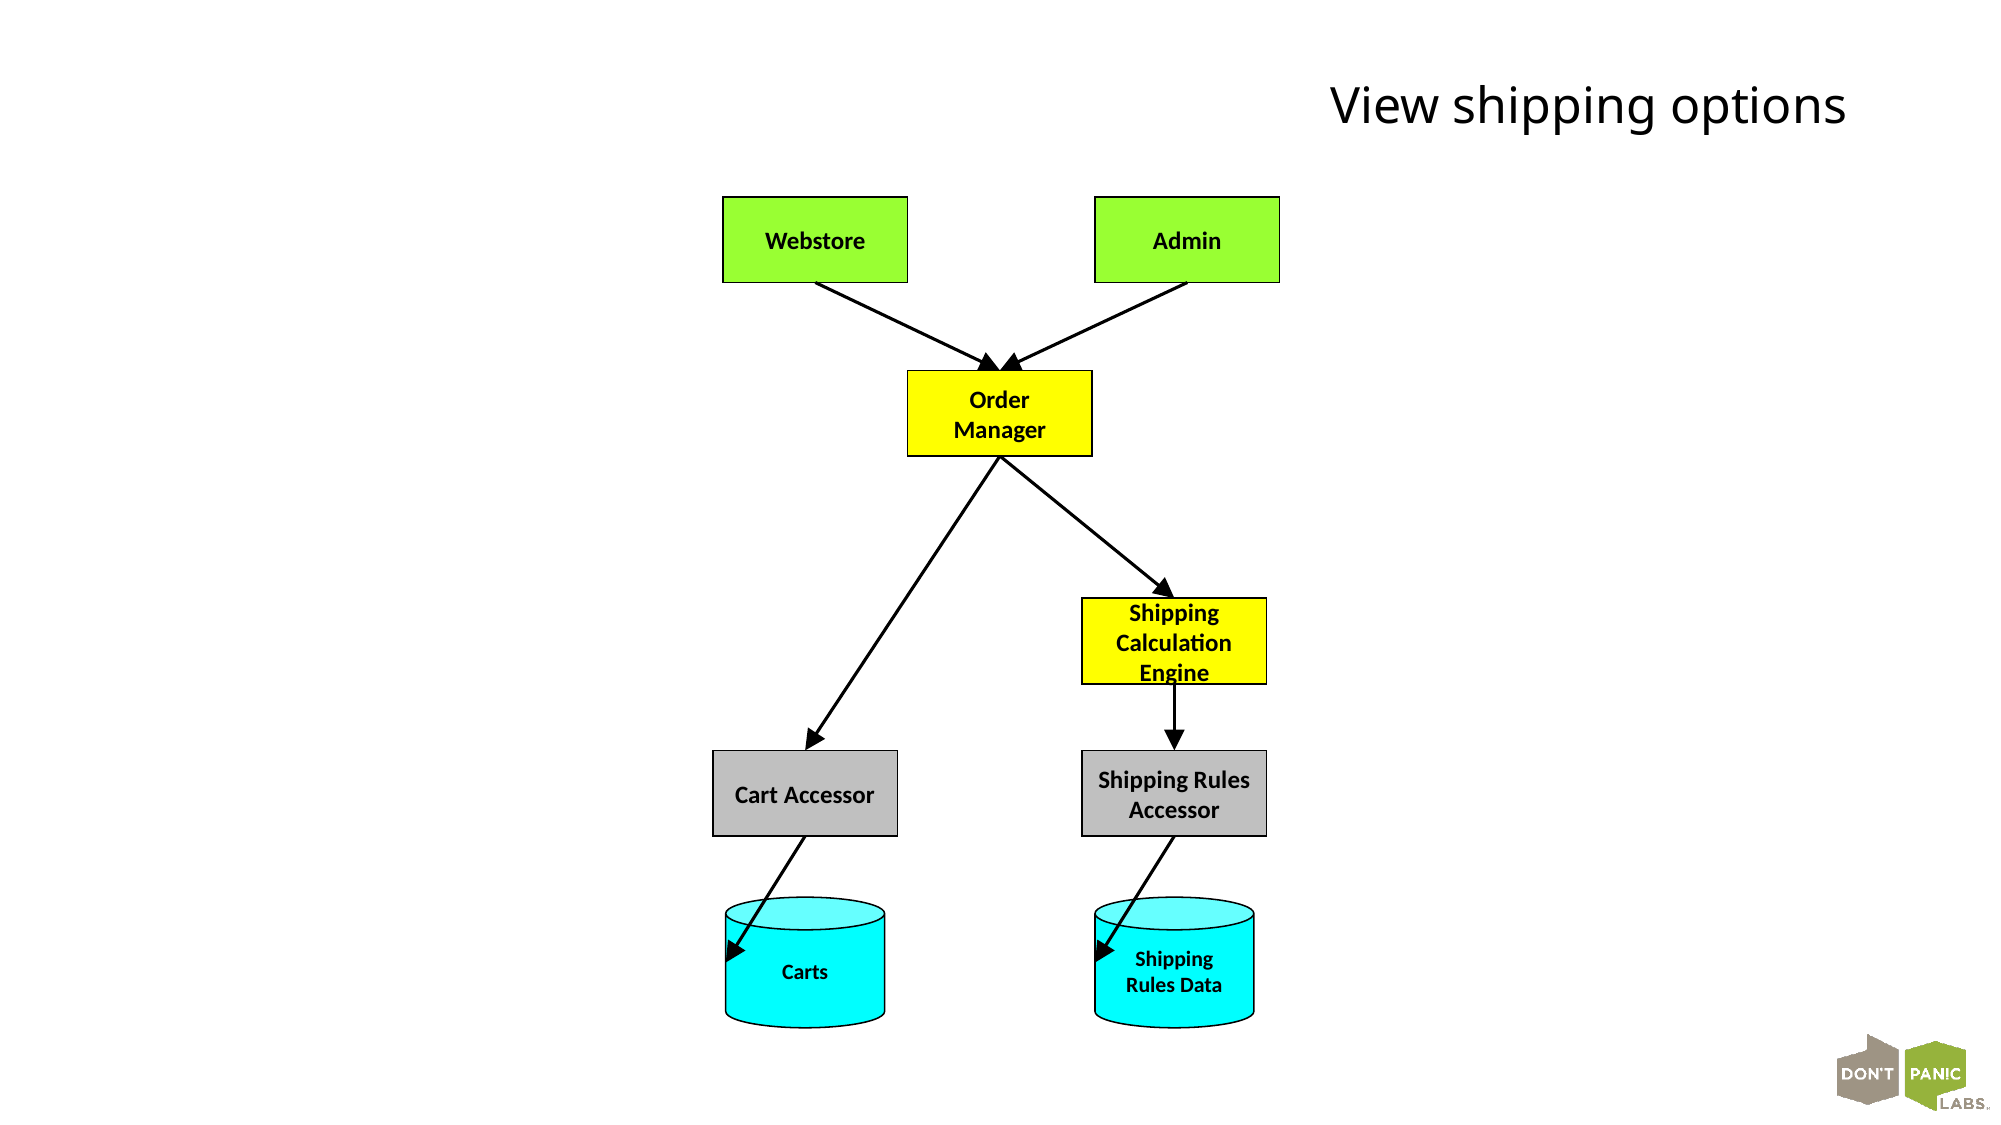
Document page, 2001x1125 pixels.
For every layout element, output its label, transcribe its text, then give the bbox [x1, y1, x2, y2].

text_box Webstore [723, 196, 908, 283]
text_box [815, 282, 999, 371]
text_box Order Manager [907, 371, 1093, 455]
text_box Shipping Rules Accessor [1082, 750, 1267, 836]
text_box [999, 455, 1175, 599]
text_box Admin [1095, 196, 1280, 283]
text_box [999, 282, 1188, 371]
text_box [805, 455, 1001, 751]
text_box Cart Accessor [712, 750, 898, 836]
title View shipping options [137, 59, 1863, 154]
text_box Shipping Calculation Engine [1082, 598, 1267, 684]
text_box Shipping Rules Data [1095, 897, 1254, 1028]
text_box Carts [725, 897, 885, 1028]
picture [1837, 1034, 1990, 1111]
